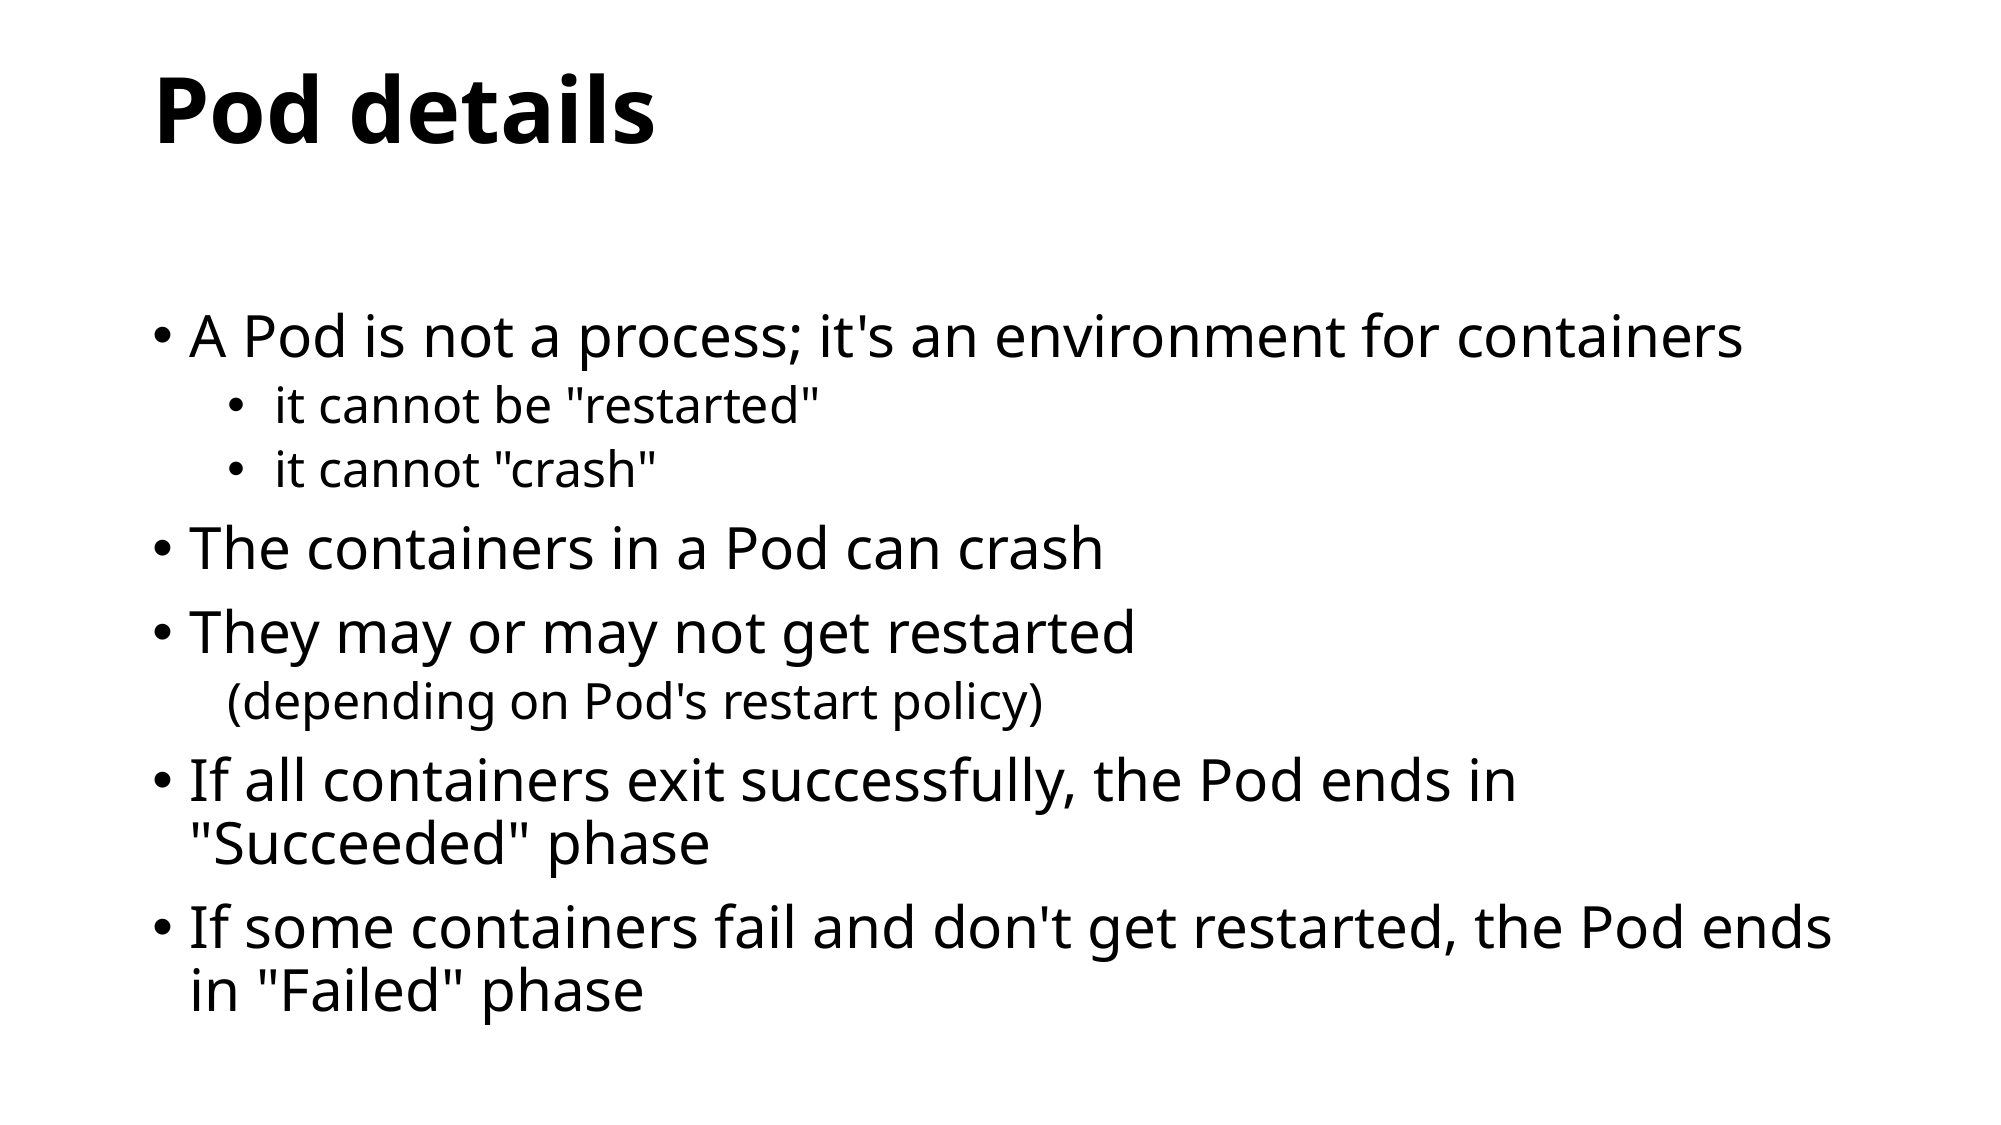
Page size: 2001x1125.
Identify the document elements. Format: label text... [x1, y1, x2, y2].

list A Pod is not a process; it's an environment for containers it cannot be "restarted" it cannot "crash" The containers in a Pod can crash They may or may not get restarted (depending on Pod's restart policy) If all containers exit successfully, the Pod ends in "Succeeded" phase If some containers fail and don't get restarted, the Pod ends in "Failed" phase [137, 299, 1863, 1014]
title Pod details [137, 59, 1863, 278]
